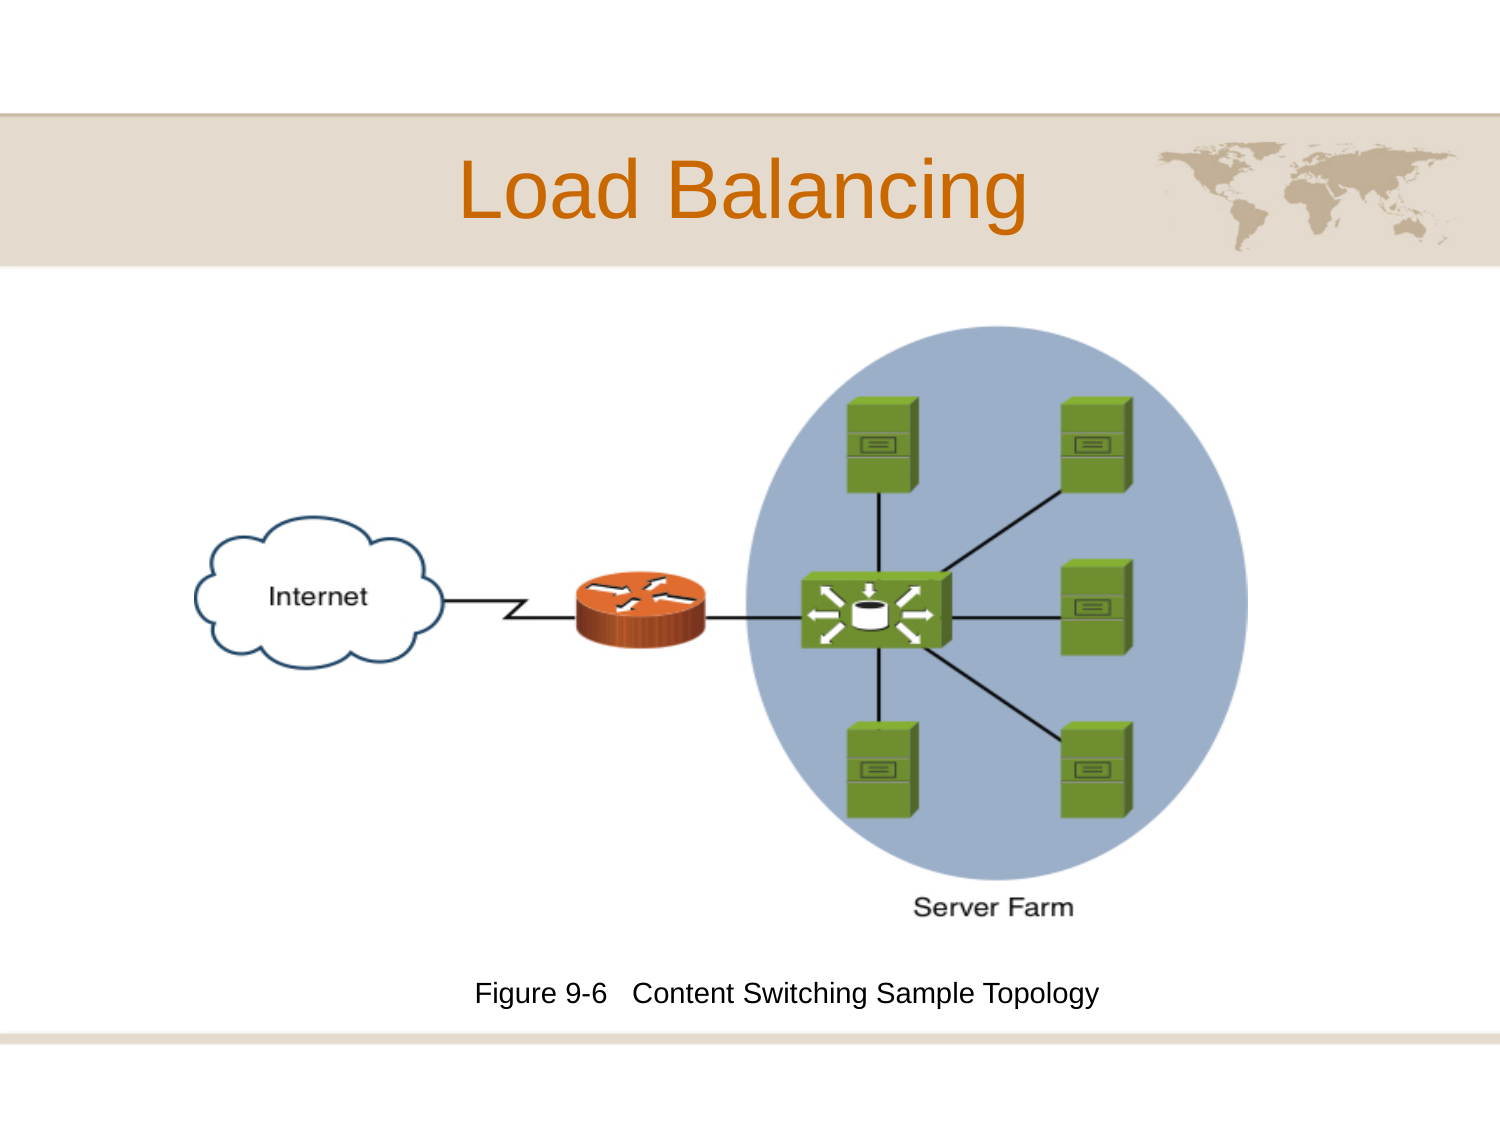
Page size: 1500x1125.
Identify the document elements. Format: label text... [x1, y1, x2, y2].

list [76, 299, 1427, 963]
picture [0, 0, 1500, 1125]
title Load Balancing [69, 137, 1419, 233]
text_box Figure 9-6 Content Switching Sample Topology [180, 966, 1396, 1017]
